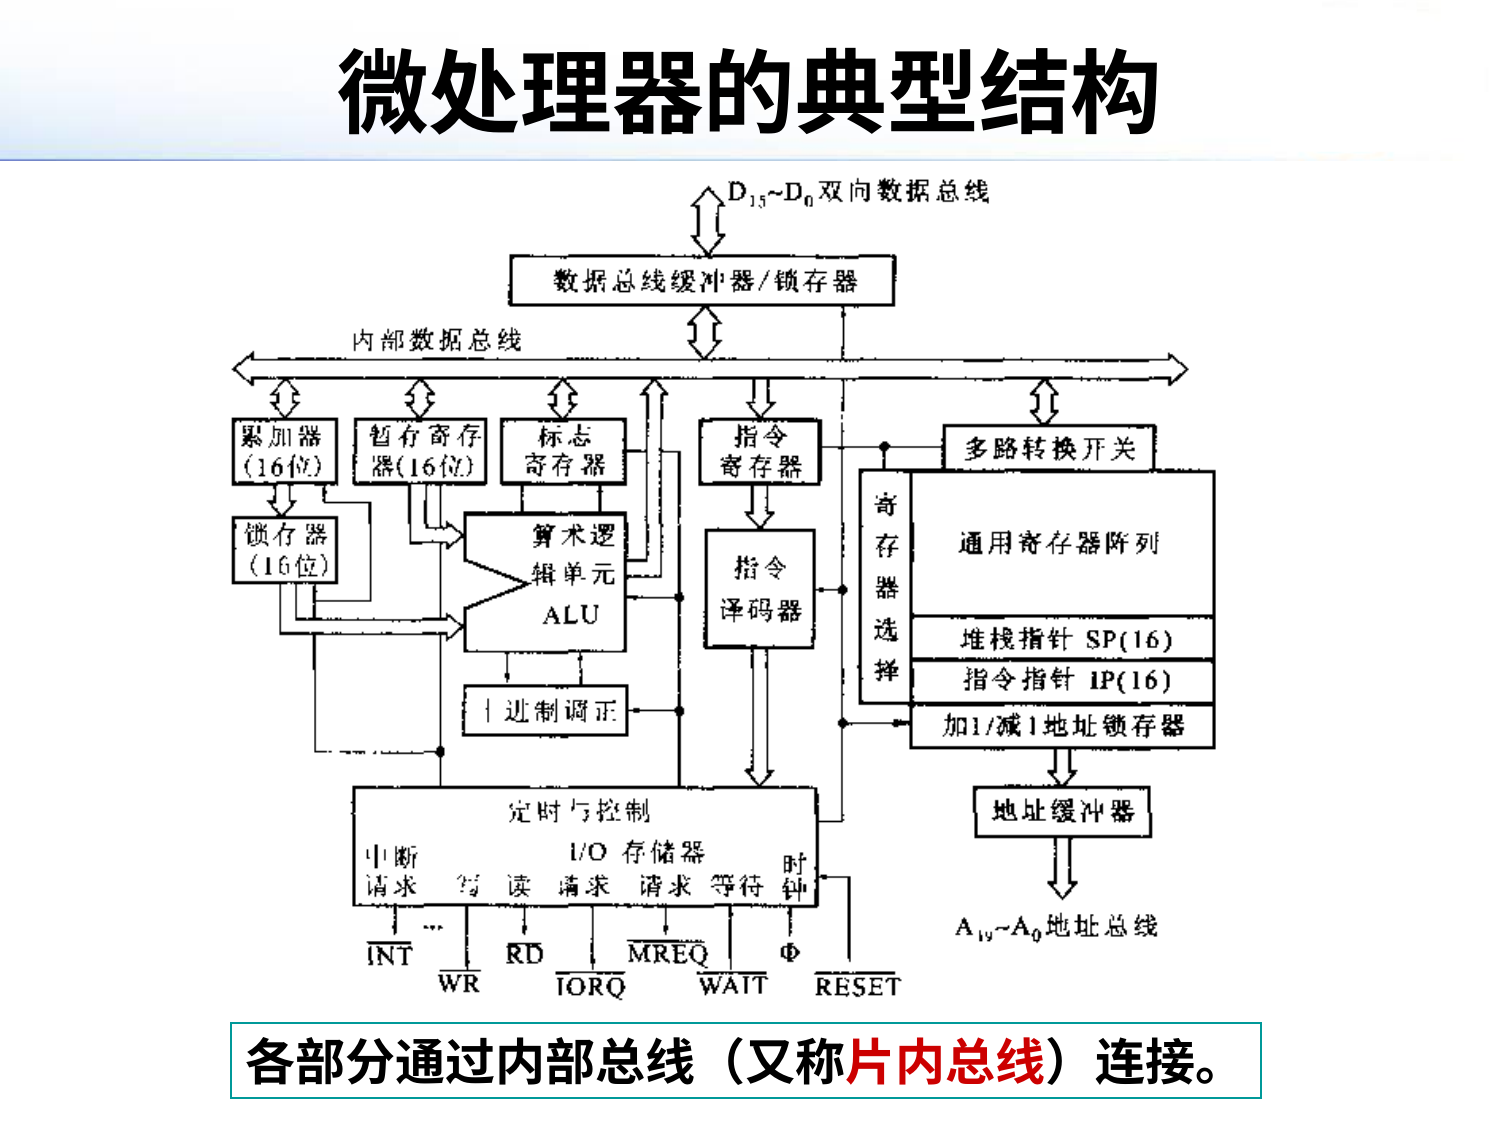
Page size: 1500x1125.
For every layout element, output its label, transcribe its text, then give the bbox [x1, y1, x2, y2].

title 微处理器的典型结构 [41, 31, 1459, 149]
picture [0, 0, 1500, 161]
text_box 各部分通过内部总线（又称片内总线）连接。 [231, 1023, 1261, 1098]
picture [194, 172, 1235, 1013]
